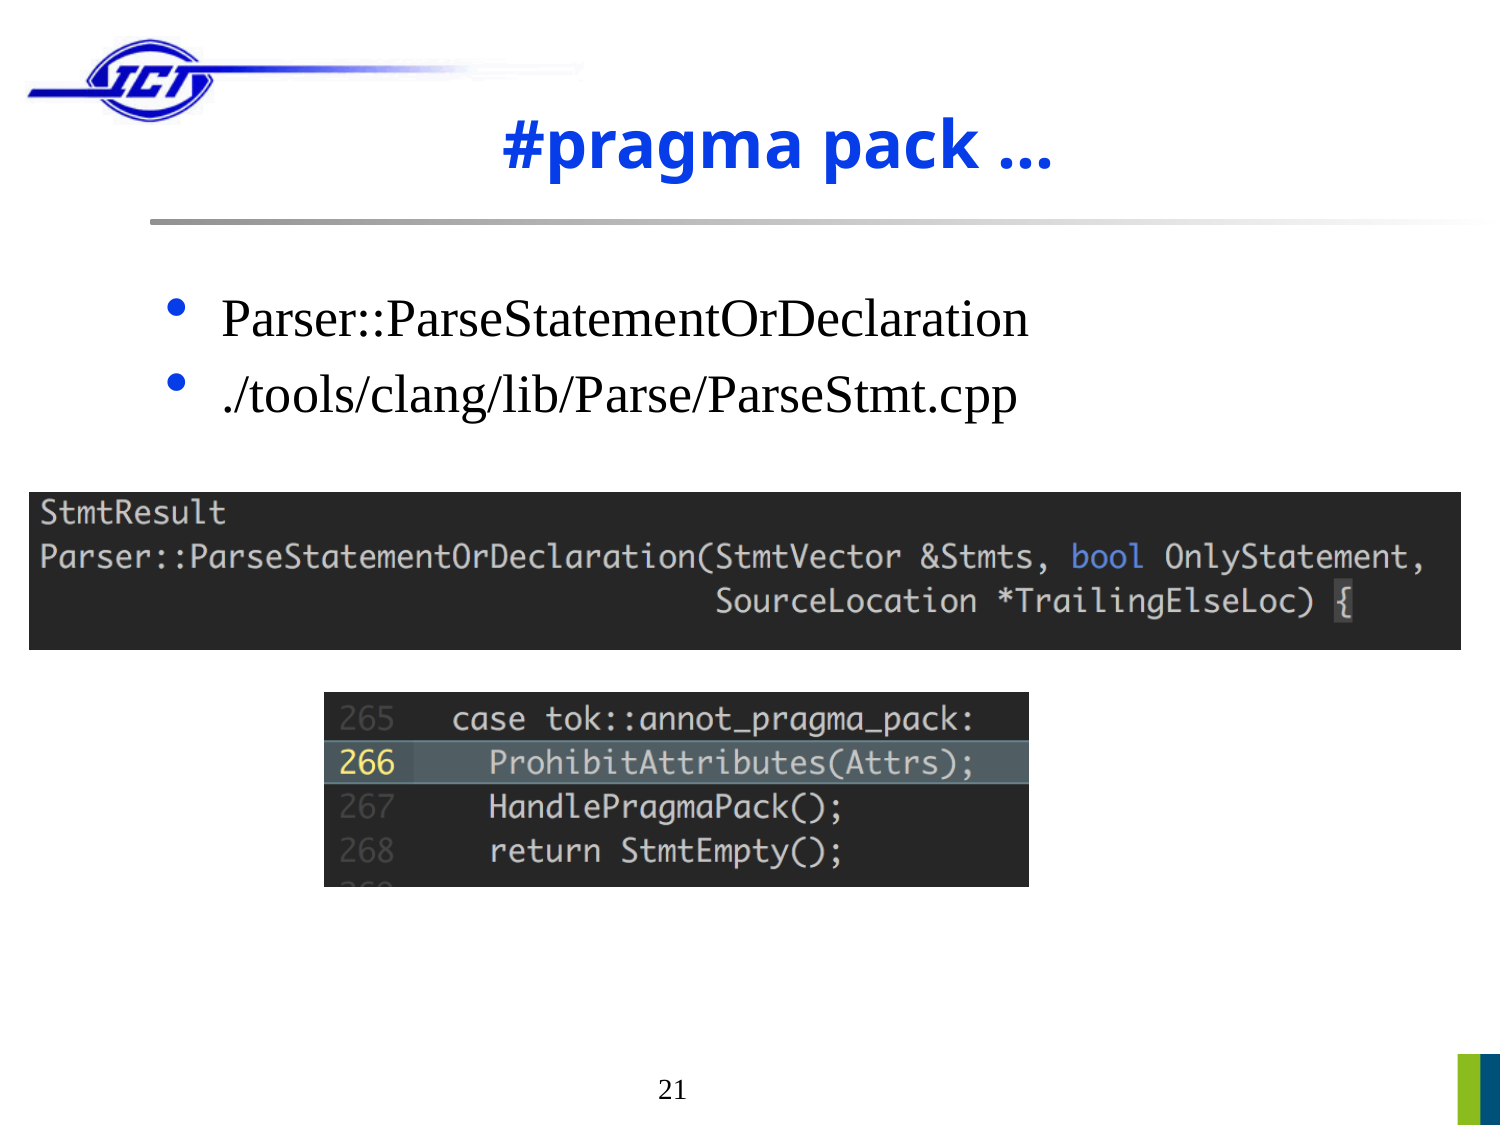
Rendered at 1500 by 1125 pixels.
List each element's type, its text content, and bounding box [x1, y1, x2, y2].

title #pragma pack … [159, 66, 1397, 217]
picture [29, 492, 1461, 650]
list Parser::ParseStatementOrDeclaration ./tools/clang/lib/Parse/ParseStmt.cpp [150, 275, 1388, 491]
picture [24, 36, 600, 125]
picture [324, 692, 1030, 887]
